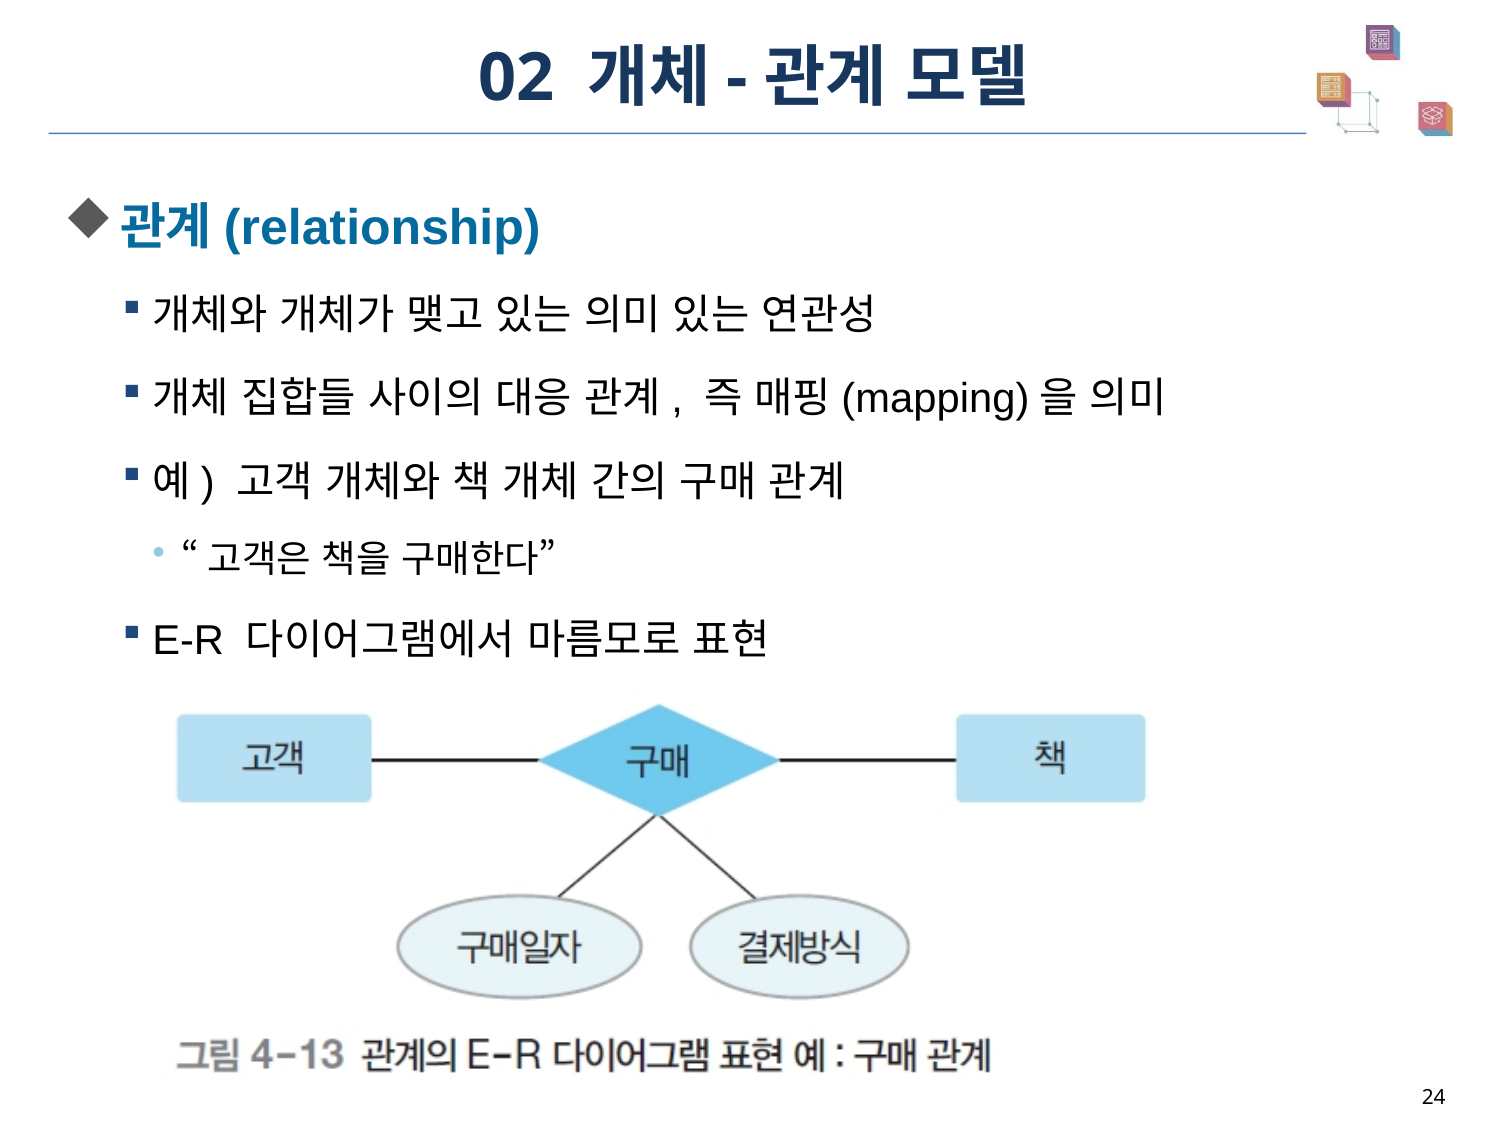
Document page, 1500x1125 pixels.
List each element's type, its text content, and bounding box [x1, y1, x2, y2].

title 02 개체-관계 모델 [48, 25, 1459, 123]
picture [1316, 123, 1453, 138]
list 관계(relationship) 개체와 개체가 맺고 있는 의미 있는 연관성 개체 집합들 사이의 대응 관계, 즉 매핑(mapping)을 의미 예) 고객 개체와 책 개체 간의 구매 관계 “고객은 책을 구매한다” E-R 다이어그램에서 마름모로 표현 [48, 187, 1452, 1097]
picture [151, 687, 1170, 1097]
